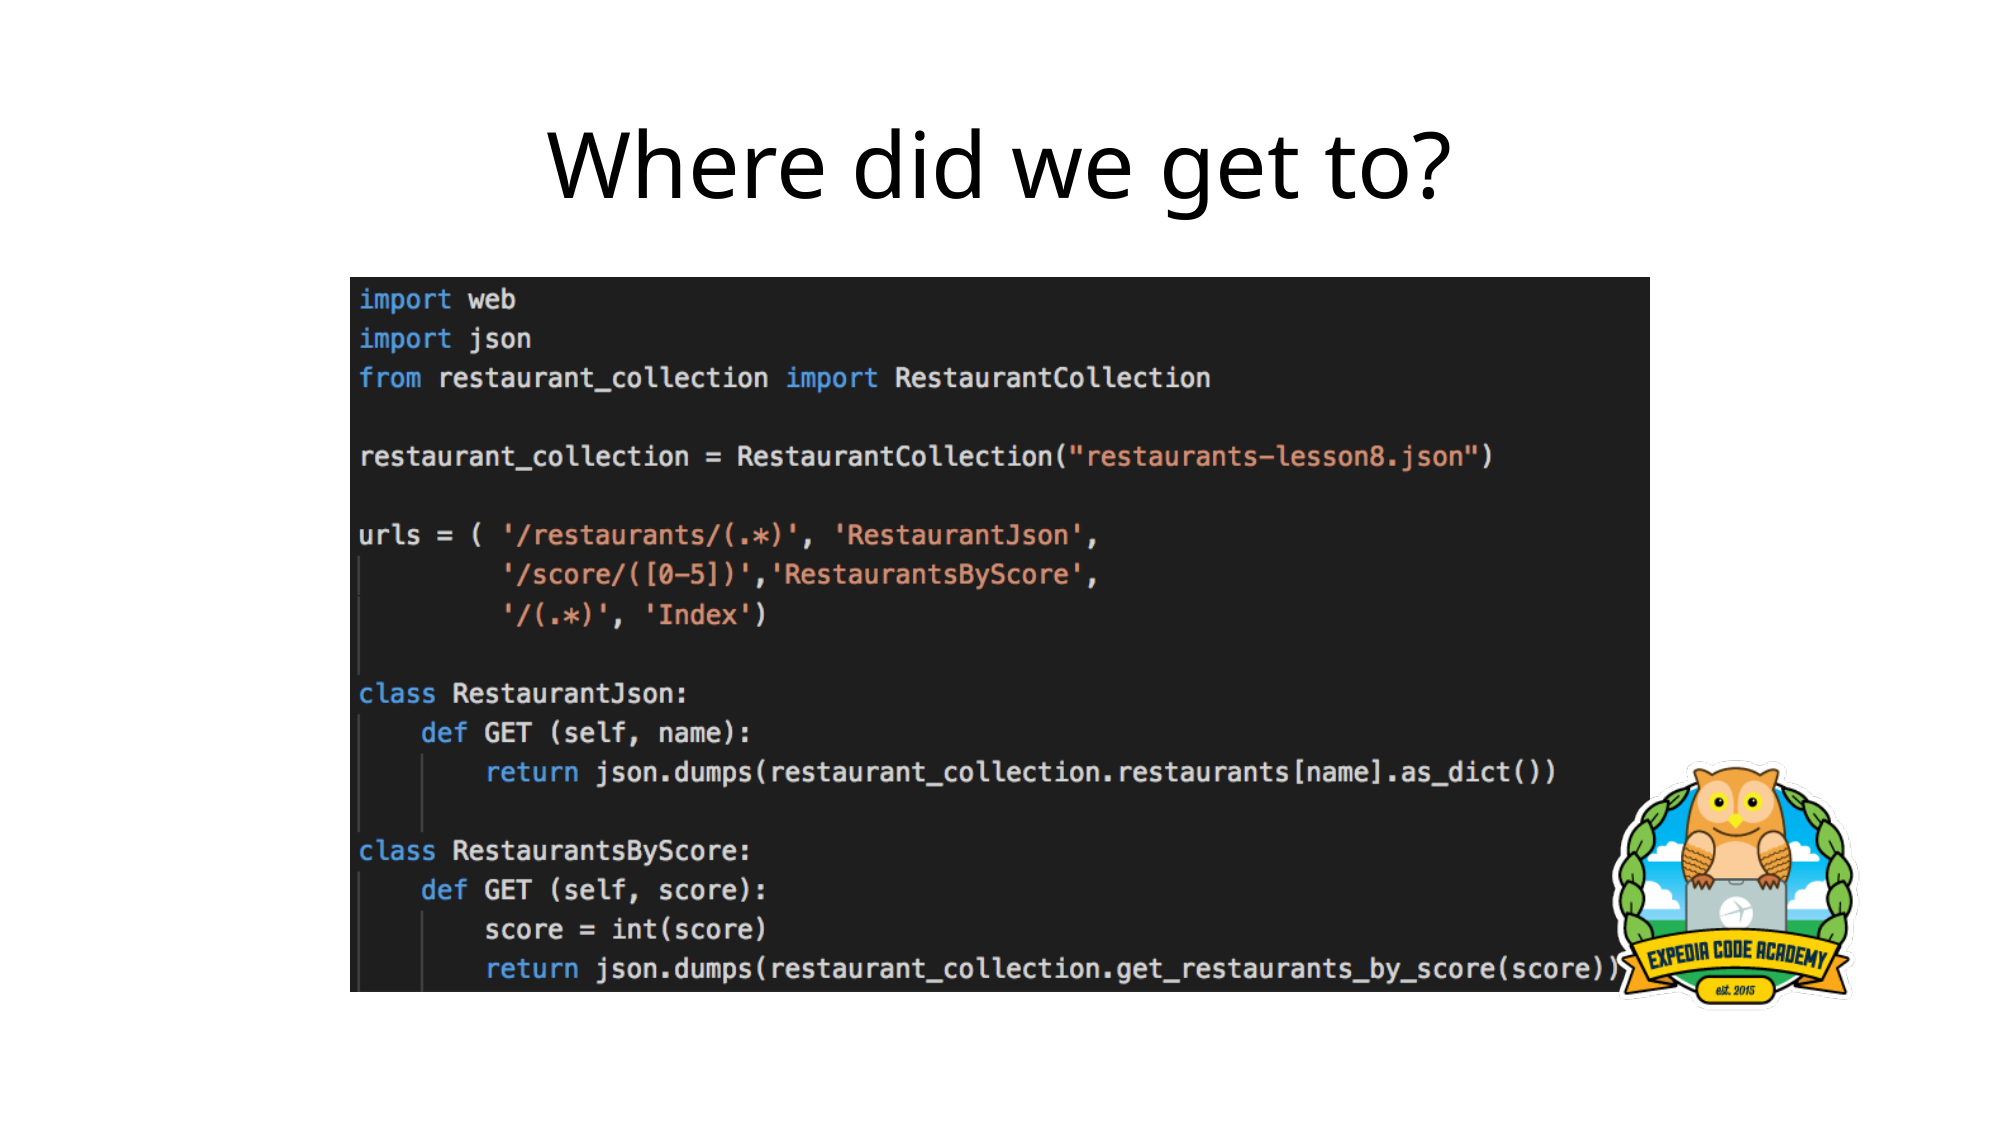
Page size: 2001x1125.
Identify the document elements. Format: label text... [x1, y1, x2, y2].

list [350, 277, 1650, 992]
title Where did we get to? [137, 59, 1863, 278]
picture [1607, 758, 1863, 1014]
